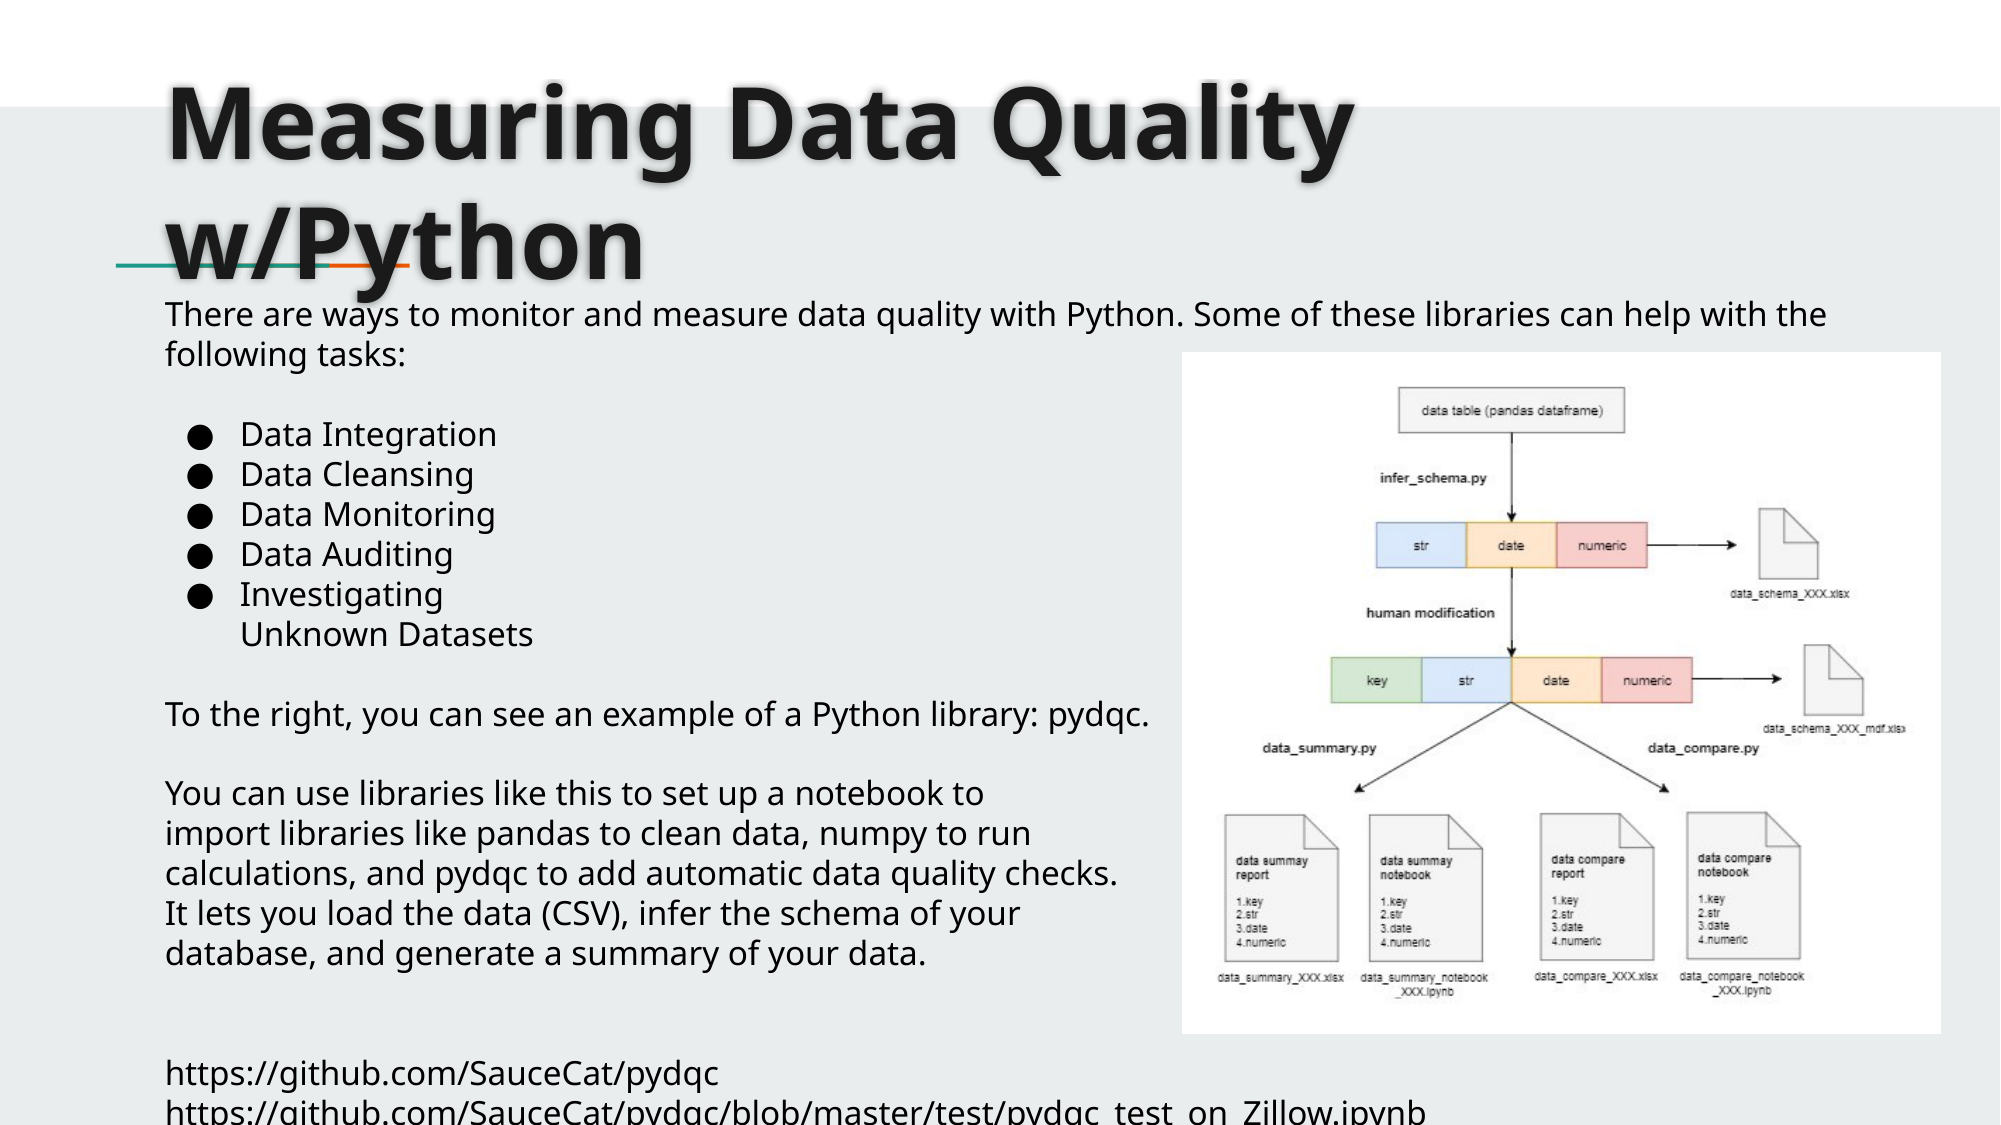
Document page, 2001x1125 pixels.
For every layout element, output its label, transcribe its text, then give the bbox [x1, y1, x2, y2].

title Measuring Data Quality w/Python [149, 99, 1849, 260]
text_box There are ways to monitor and measure data quality with Python. Some of these libraries can help with the following tasks: Data Integration Data Cleansing Data Monitoring Data Auditing Investigating Unknown Datasets To the right, you can see an example of a Python library: pydqc. You can use libraries like this to set up a notebook to import libraries like pandas to clean data, numpy to run calculations, and pydqc to add automatic data quality checks. It lets you load the data (CSV), infer the schema of your database, and generate a summary of your data. https://github.com/SauceCat/pydqc https://github.com/SauceCat/pydqc/blob/master/test/pydqc_test_on_Zillow.ipynb [149, 278, 1952, 1125]
picture [1182, 351, 1941, 1035]
